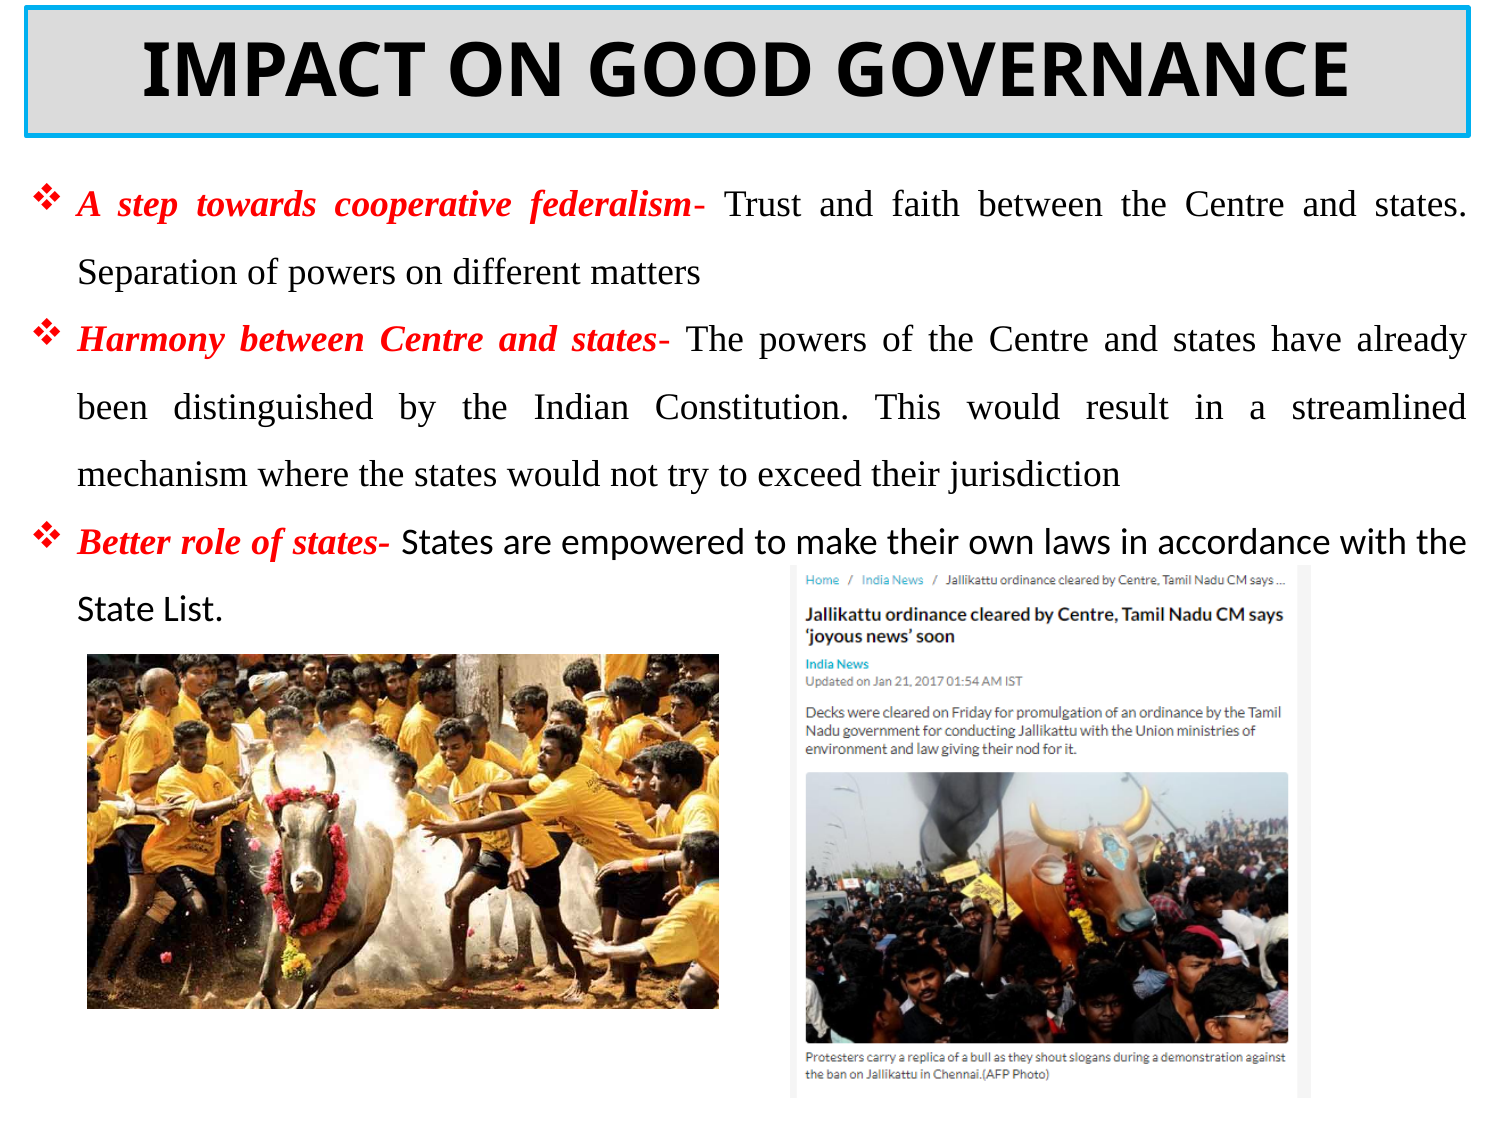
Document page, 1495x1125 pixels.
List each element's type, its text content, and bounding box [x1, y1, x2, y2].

text_box IMPACT ON GOOD GOVERNANCE [25, 7, 1469, 136]
text_box A step towards cooperative federalism- Trust and faith between the Centre and states. Separation of powers on different matters Harmony between Centre and states- The powers of the Centre and states have already been distinguished by the Indian Constitution. This would result in a streamlined mechanism where the states would not try to exceed their jurisdiction Better role of states- States are empowered to make their own laws in accordance with the State List. [15, 149, 1484, 772]
picture [87, 654, 719, 1009]
picture [790, 565, 1311, 1098]
